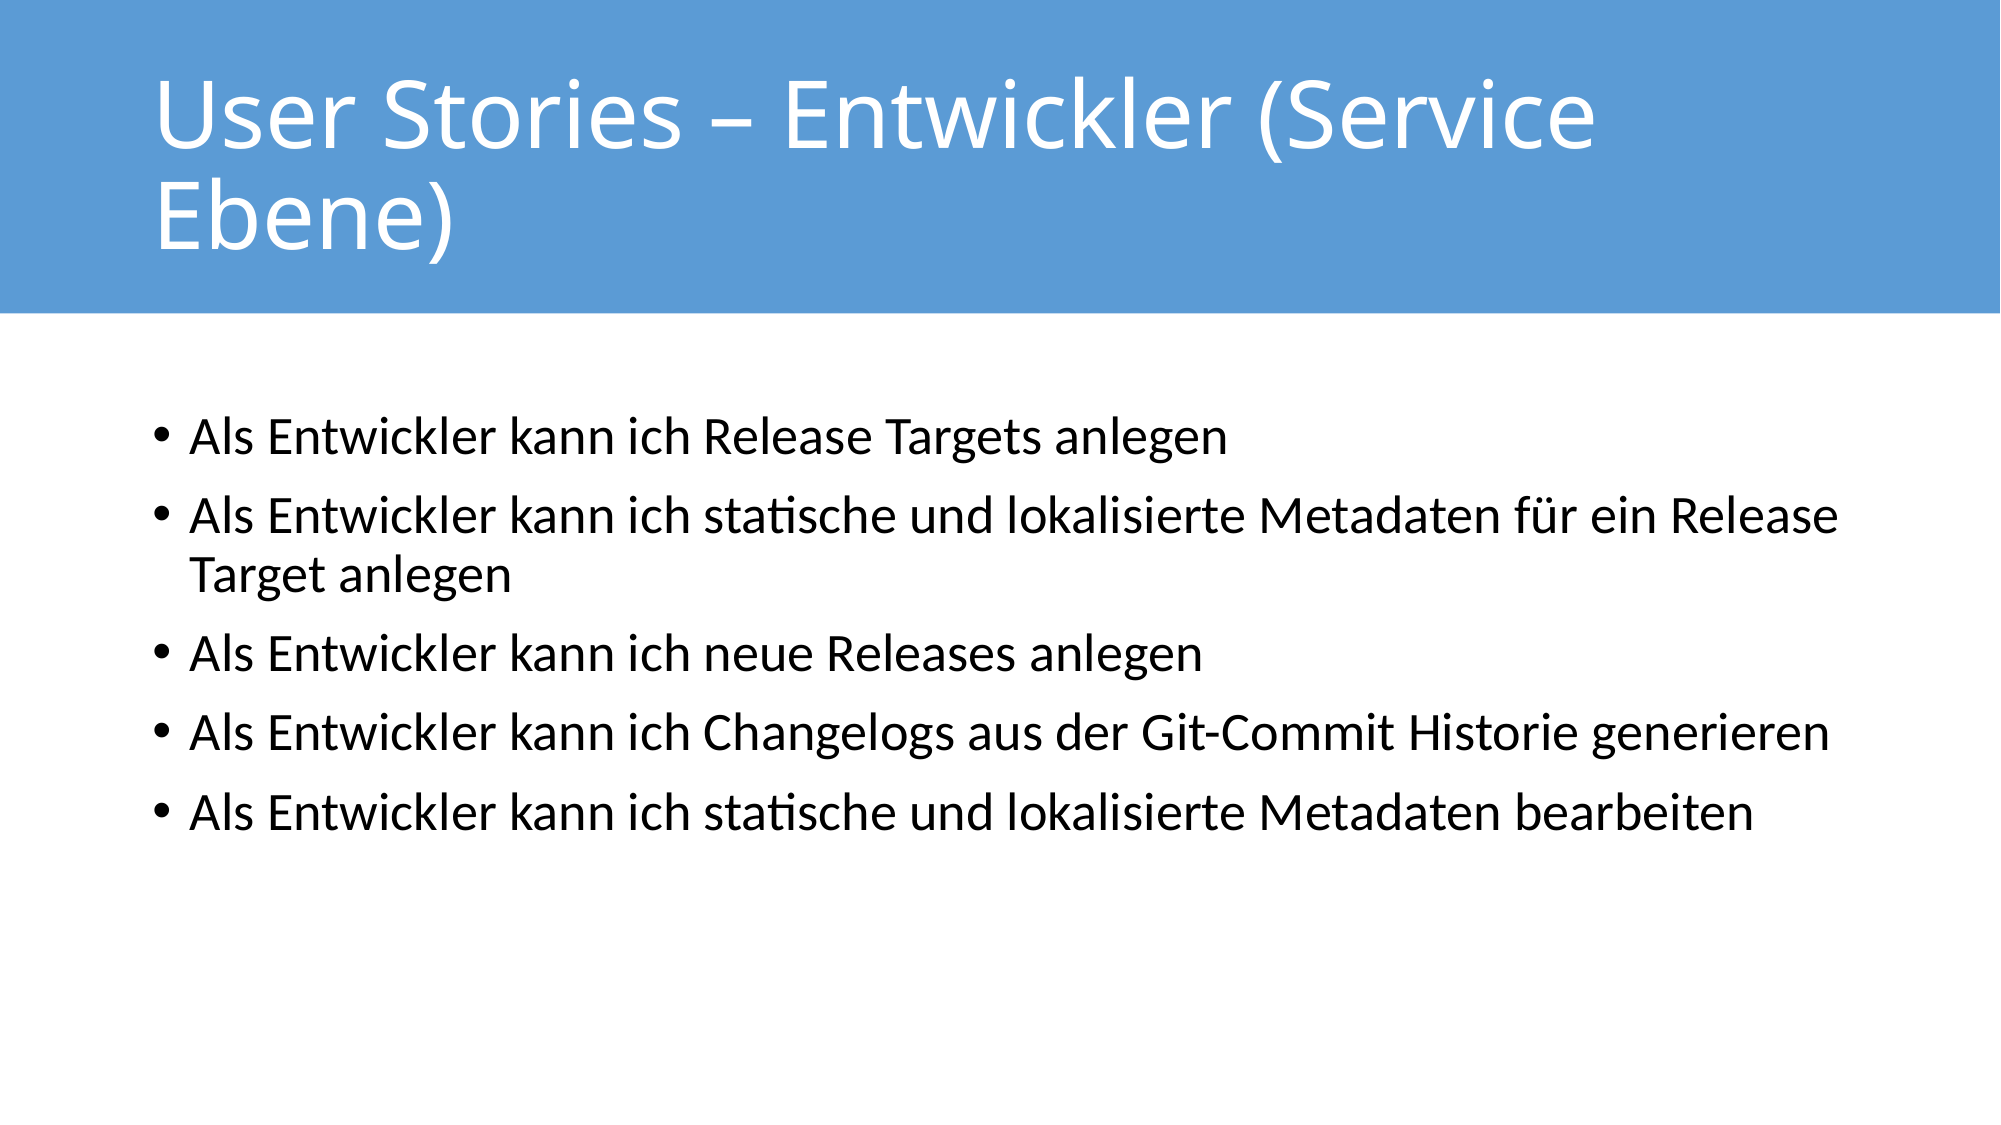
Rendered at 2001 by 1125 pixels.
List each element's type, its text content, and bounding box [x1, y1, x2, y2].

title User Stories – Entwickler (Service Ebene) [137, 59, 1863, 278]
text_box [0, 0, 2000, 314]
list Als Entwickler kann ich Release Targets anlegen Als Entwickler kann ich statische und lokalisierte Metadaten für ein Release Target anlegen Als Entwickler kann ich neue Releases anlegen Als Entwickler kann ich Changelogs aus der Git-Commit Historie generieren Als Entwickler kann ich statische und lokalisierte Metadaten bearbeiten [137, 399, 1863, 1014]
